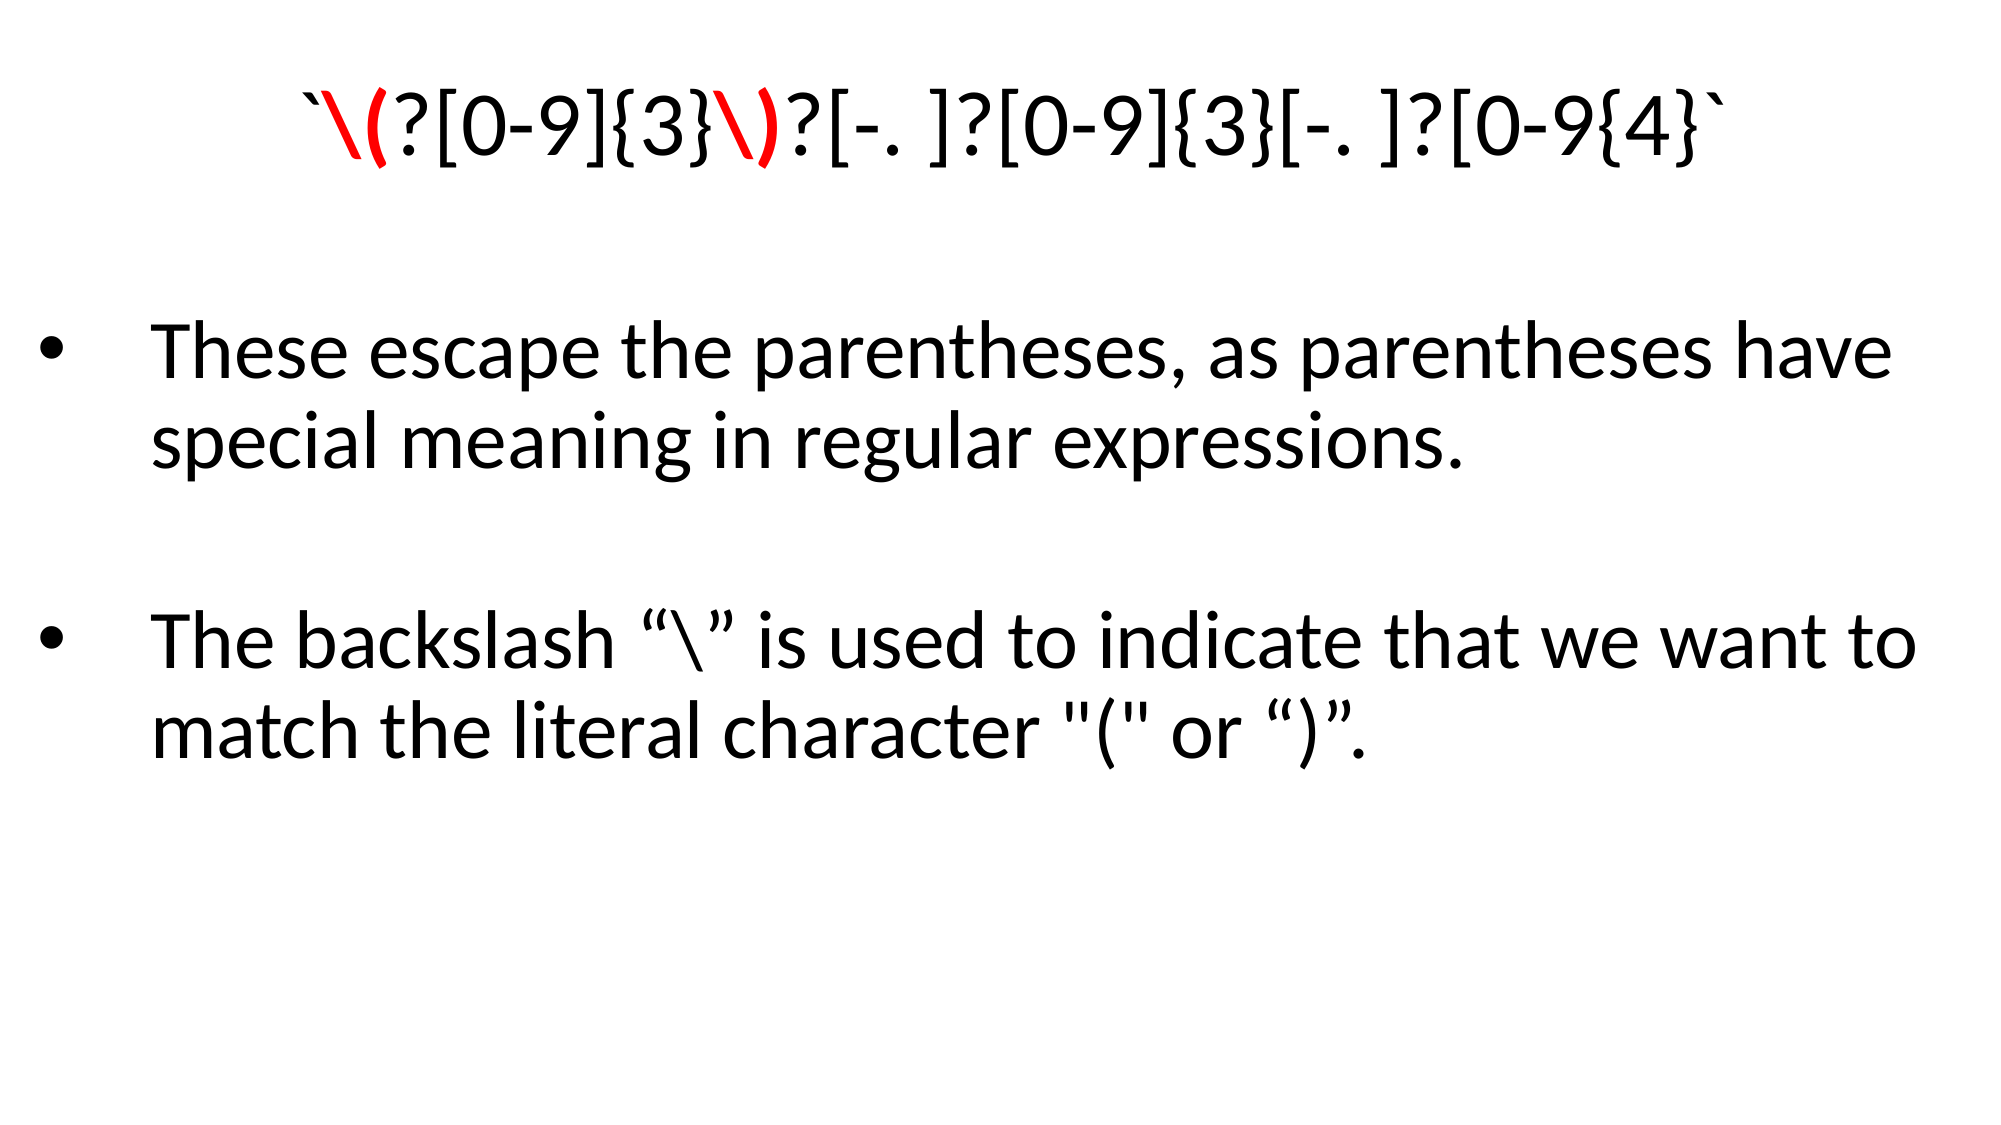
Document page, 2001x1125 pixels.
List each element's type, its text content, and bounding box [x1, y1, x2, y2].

subtitle `\(?[0-9]{3}\)?[-. ]?[0-9]{3}[-. ]?[0-9{4}` These escape the parentheses, as parentheses have special meaning in regular expressions. The backslash “\” is used to indicate that we want to match the literal character "(" or “)”. [37, 75, 1988, 1036]
